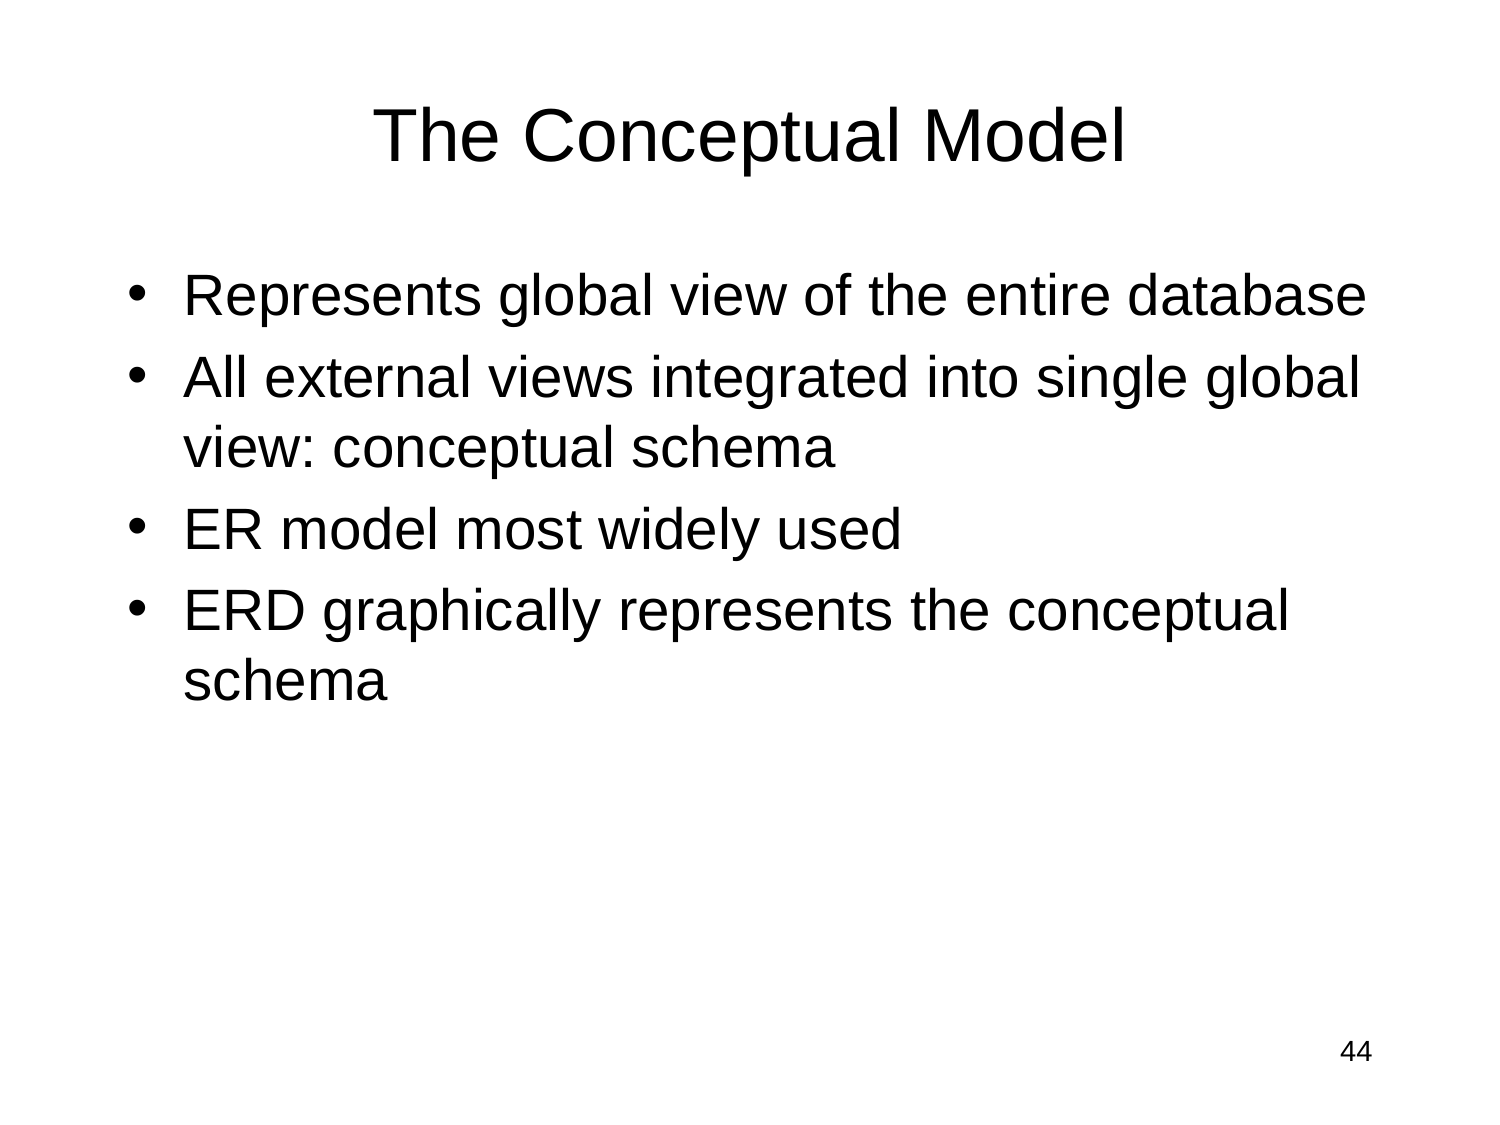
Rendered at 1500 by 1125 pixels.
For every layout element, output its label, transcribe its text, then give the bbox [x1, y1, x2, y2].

list Represents global view of the entire database All external views integrated into single global view: conceptual schema ER model most widely used ERD graphically represents the conceptual schema [112, 249, 1388, 925]
title The Conceptual Model [112, 37, 1388, 225]
